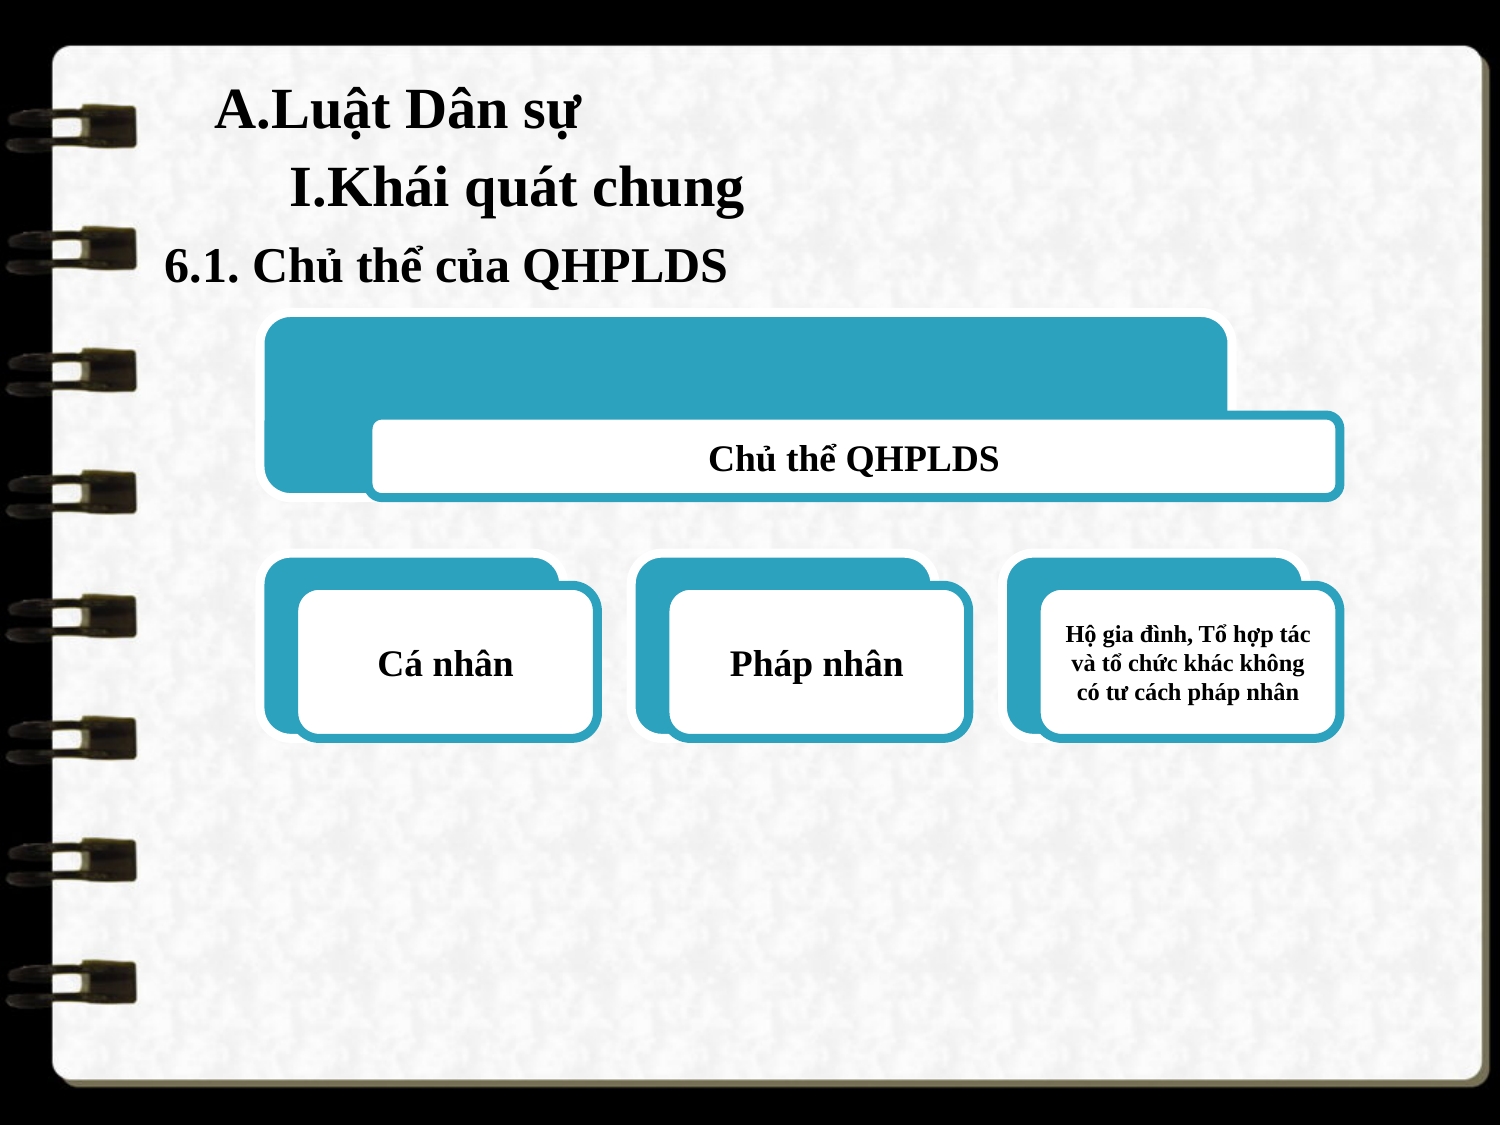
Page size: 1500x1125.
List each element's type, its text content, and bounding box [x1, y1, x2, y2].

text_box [124, 312, 1476, 980]
text_box 6.1. Chủ thể của QHPLDS [150, 224, 1463, 300]
list A.Luật Dân sự Khái quát chung [125, 62, 1475, 250]
picture [0, 0, 1500, 1125]
